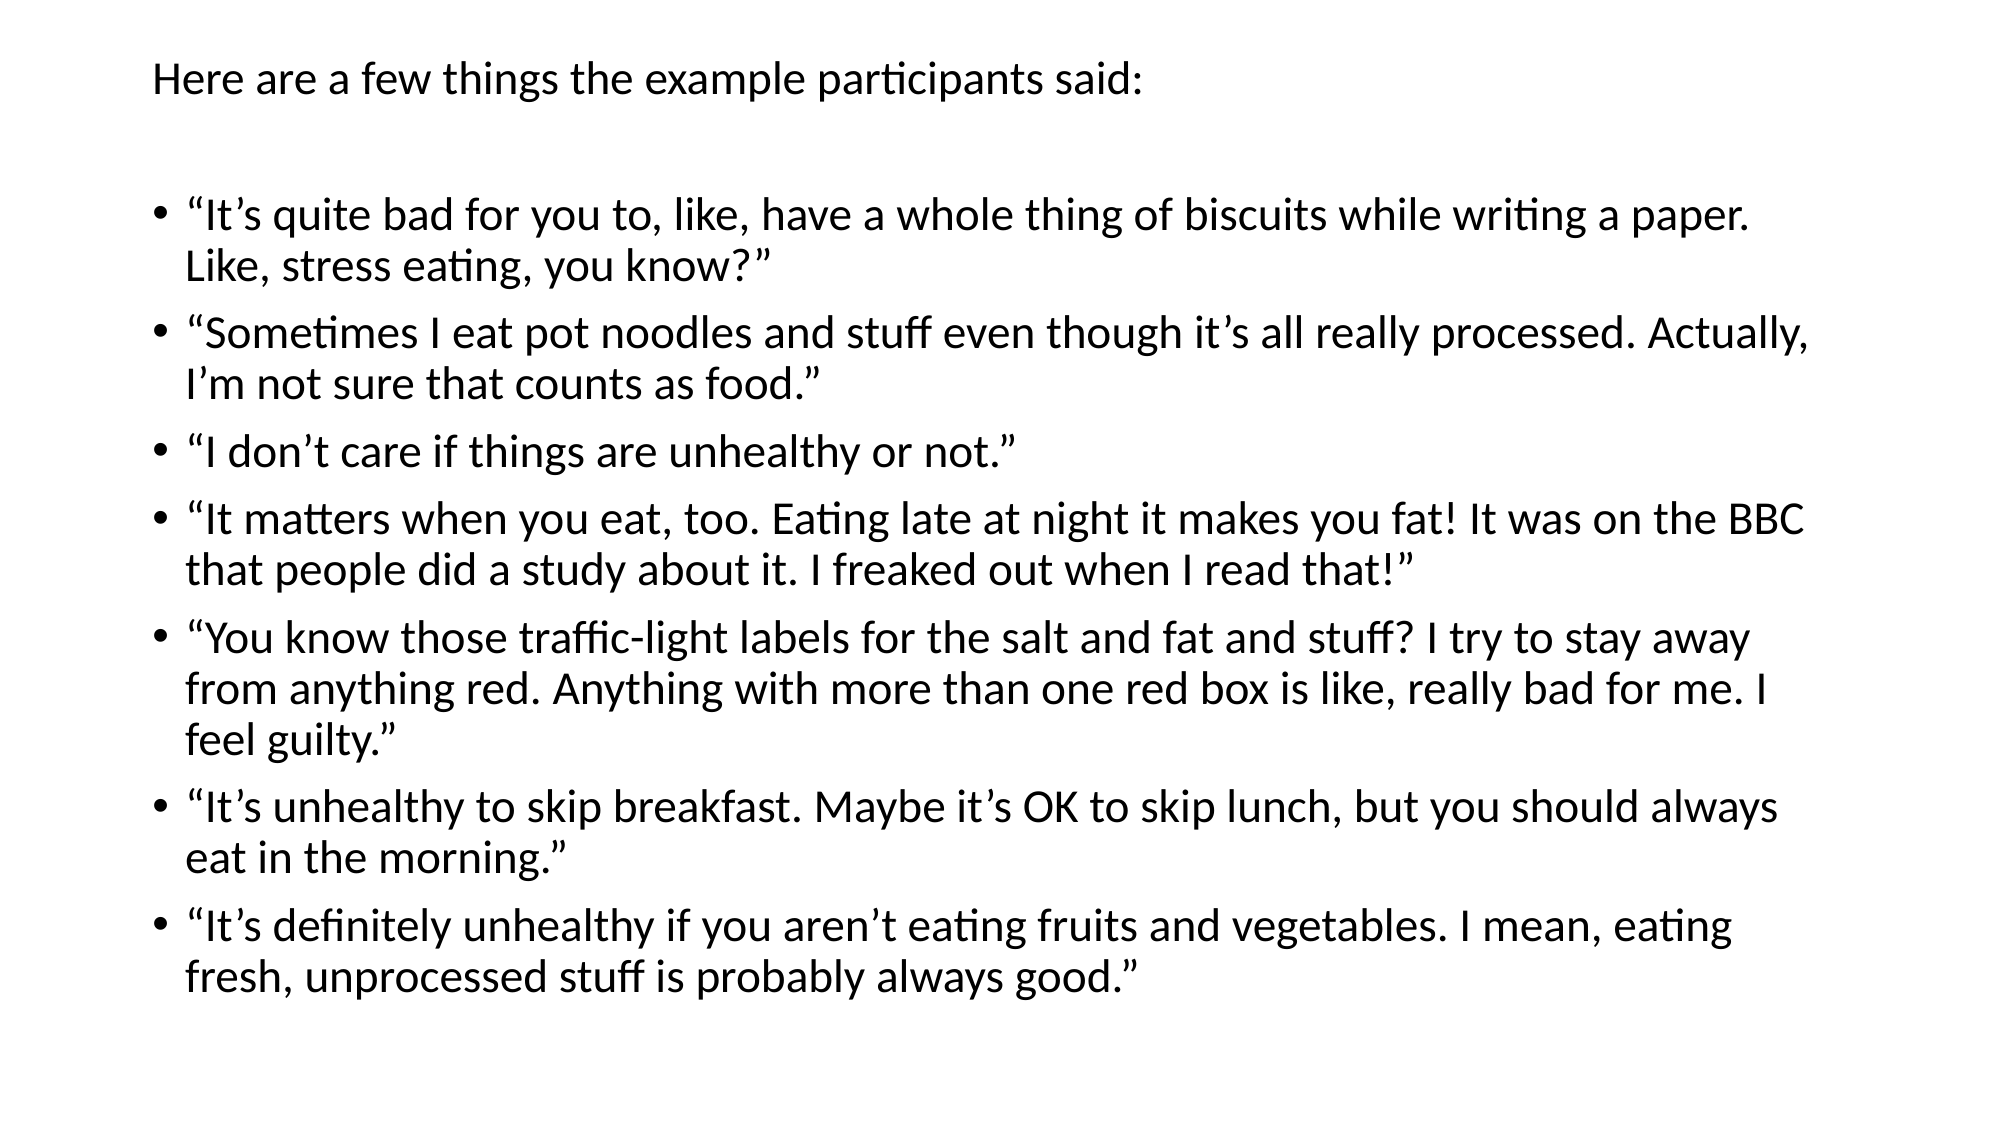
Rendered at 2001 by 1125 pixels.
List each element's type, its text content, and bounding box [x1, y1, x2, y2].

list Here are a few things the example participants said: “It’s quite bad for you to, like, have a whole thing of biscuits while writing a paper. Like, stress eating, you know?” “Sometimes I eat pot noodles and stuff even though it’s all really processed. Actually, I’m not sure that counts as food.” “I don’t care if things are unhealthy or not.” “It matters when you eat, too. Eating late at night it makes you fat! It was on the BBC that people did a study about it. I freaked out when I read that!” “You know those traffic-light labels for the salt and fat and stuff? I try to stay away from anything red. Anything with more than one red box is like, really bad for me. I feel guilty.” “It’s unhealthy to skip breakfast. Maybe it’s OK to skip lunch, but you should always eat in the morning.” “It’s definitely unhealthy if you aren’t eating fruits and vegetables. I mean, eating fresh, unprocessed stuff is probably always good.” [137, 46, 1863, 1014]
